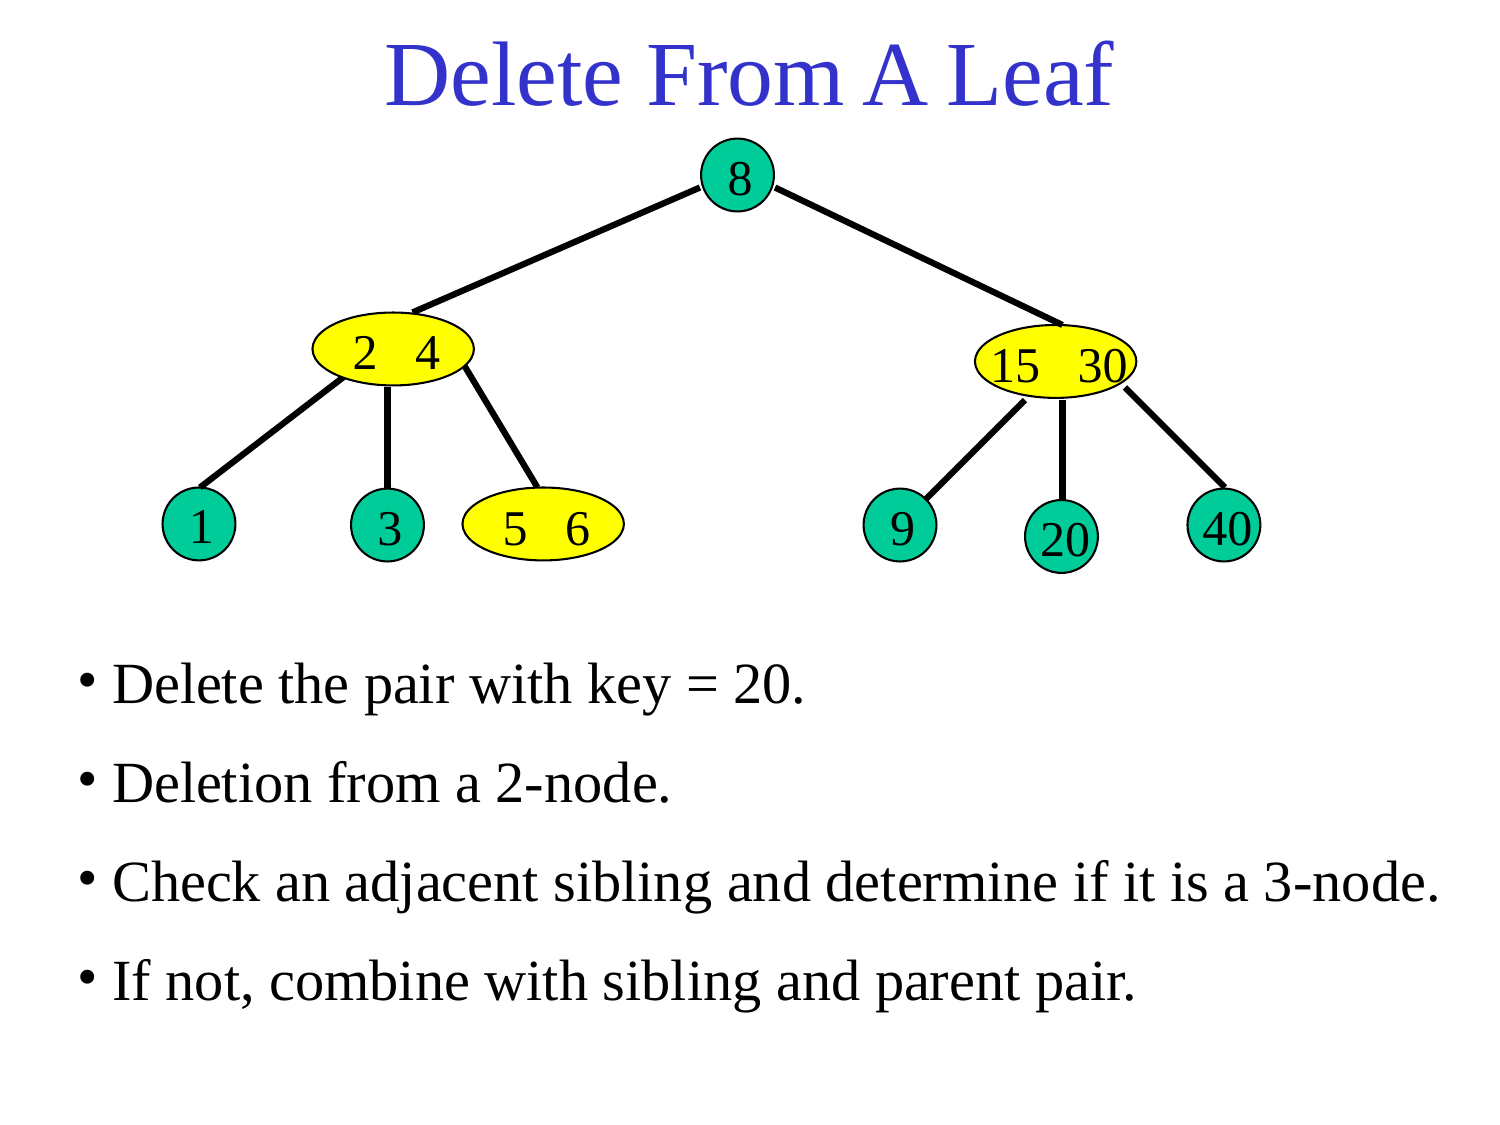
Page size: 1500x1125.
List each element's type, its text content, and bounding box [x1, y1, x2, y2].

text_box 8 [712, 137, 775, 213]
text_box 2 4 [337, 312, 463, 388]
text_box 15 30 [974, 324, 1200, 400]
text_box [701, 148, 712, 202]
text_box [162, 498, 173, 550]
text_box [1124, 387, 1226, 488]
text_box [351, 498, 362, 552]
text_box [613, 505, 624, 543]
text_box 20 [1025, 498, 1114, 574]
text_box [863, 499, 874, 551]
text_box [312, 322, 337, 360]
text_box 3 [362, 487, 425, 563]
text_box [463, 330, 474, 360]
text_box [924, 399, 1026, 501]
title Delete From A Leaf [112, 0, 1388, 138]
text_box [462, 497, 487, 551]
text_box 9 [874, 487, 938, 563]
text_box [412, 187, 701, 313]
text_box Delete the pair with key = 20. Deletion from a 2-node. Check an adjacent sibling and determine if it is a 3-node. If not, combine with sibling and parent pair. [62, 637, 1500, 1020]
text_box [774, 187, 1063, 326]
text_box 40 [1187, 487, 1276, 563]
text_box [199, 362, 363, 488]
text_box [462, 362, 538, 488]
text_box 1 [173, 486, 237, 562]
text_box 5 6 [487, 487, 613, 563]
